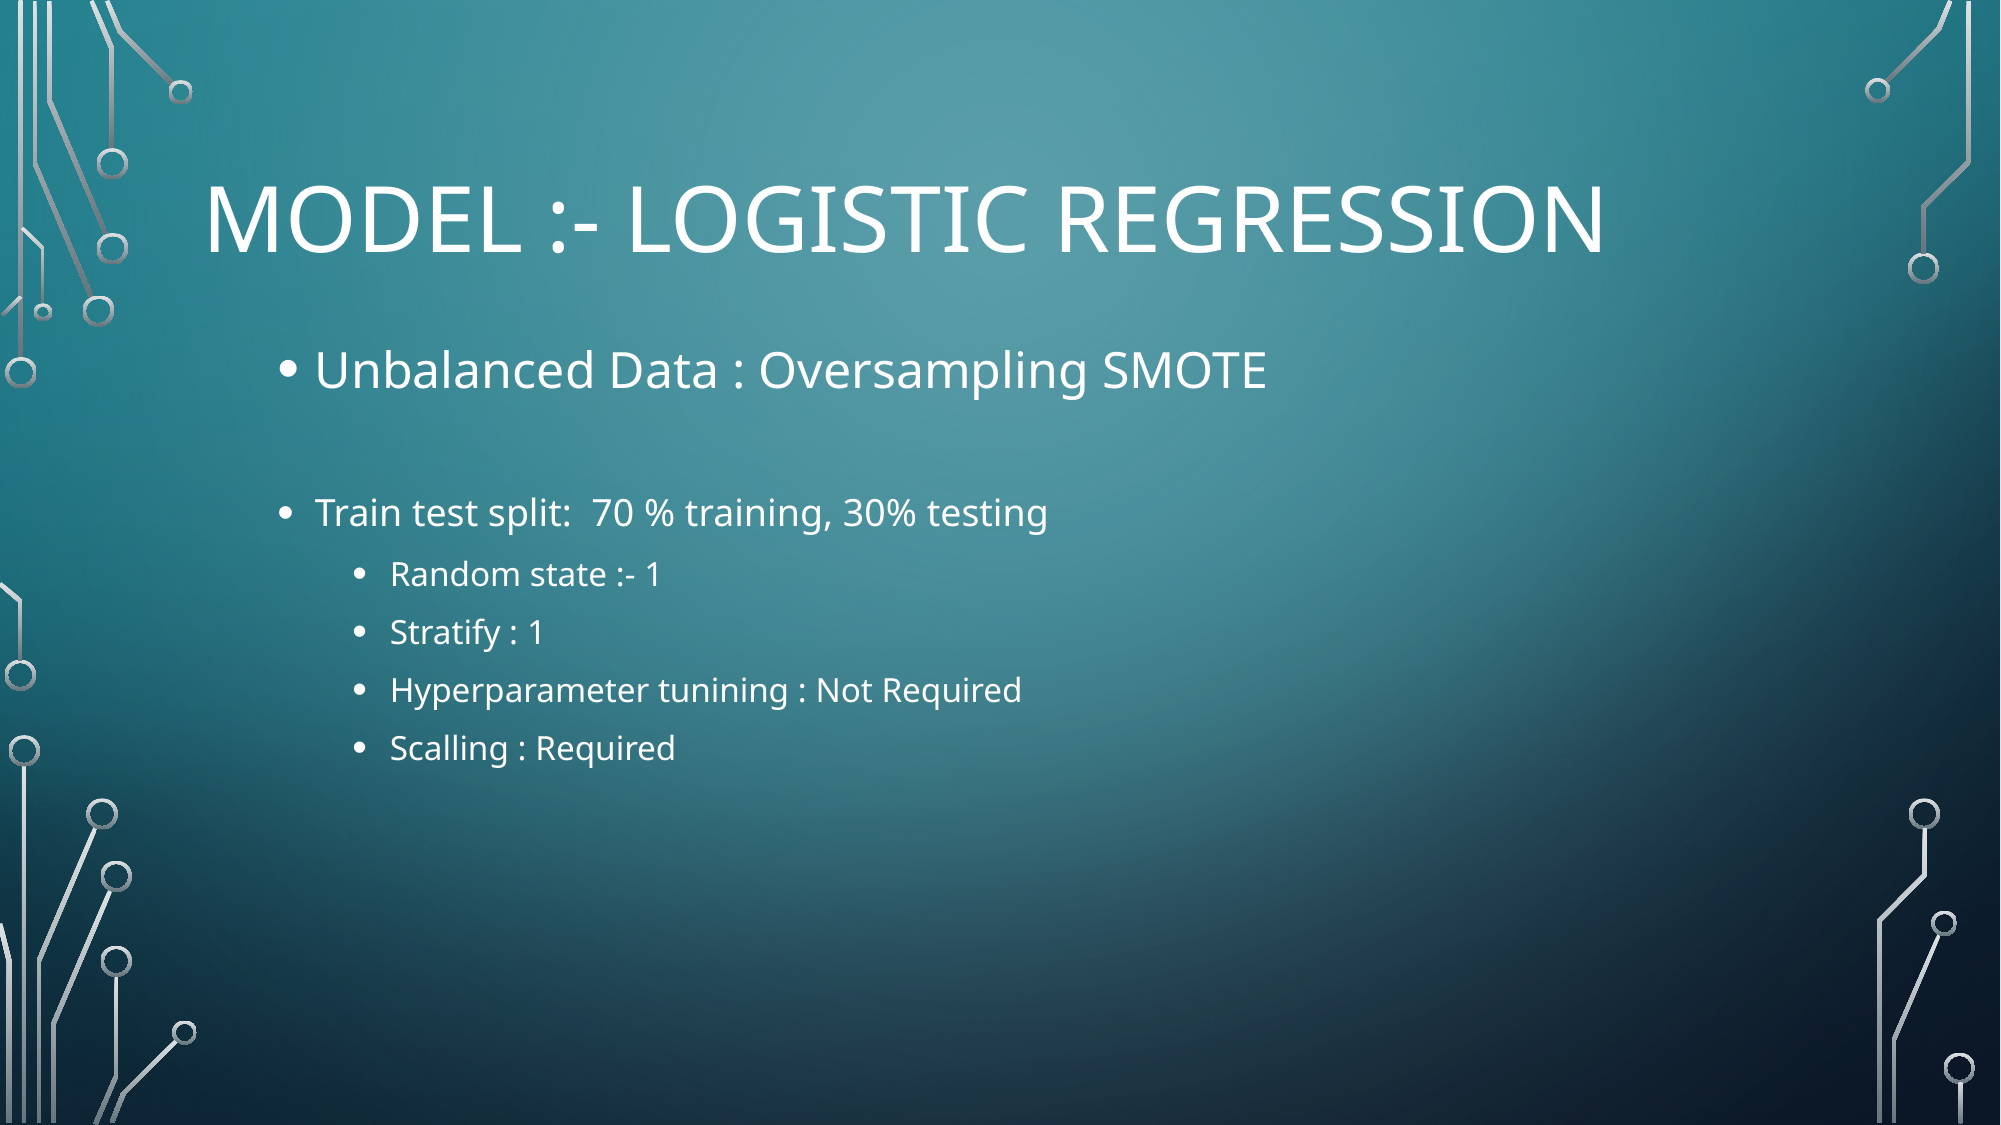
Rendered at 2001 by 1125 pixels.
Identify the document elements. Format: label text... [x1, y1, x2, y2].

title Model :- Logistic Regression [187, 101, 1813, 318]
list Unbalanced Data : Oversampling SMOTE Train test split: 70 % training, 30% testing Random state :- 1 Stratify : 1 Hyperparameter tunining : Not Required Scalling : Required [187, 318, 1813, 1024]
